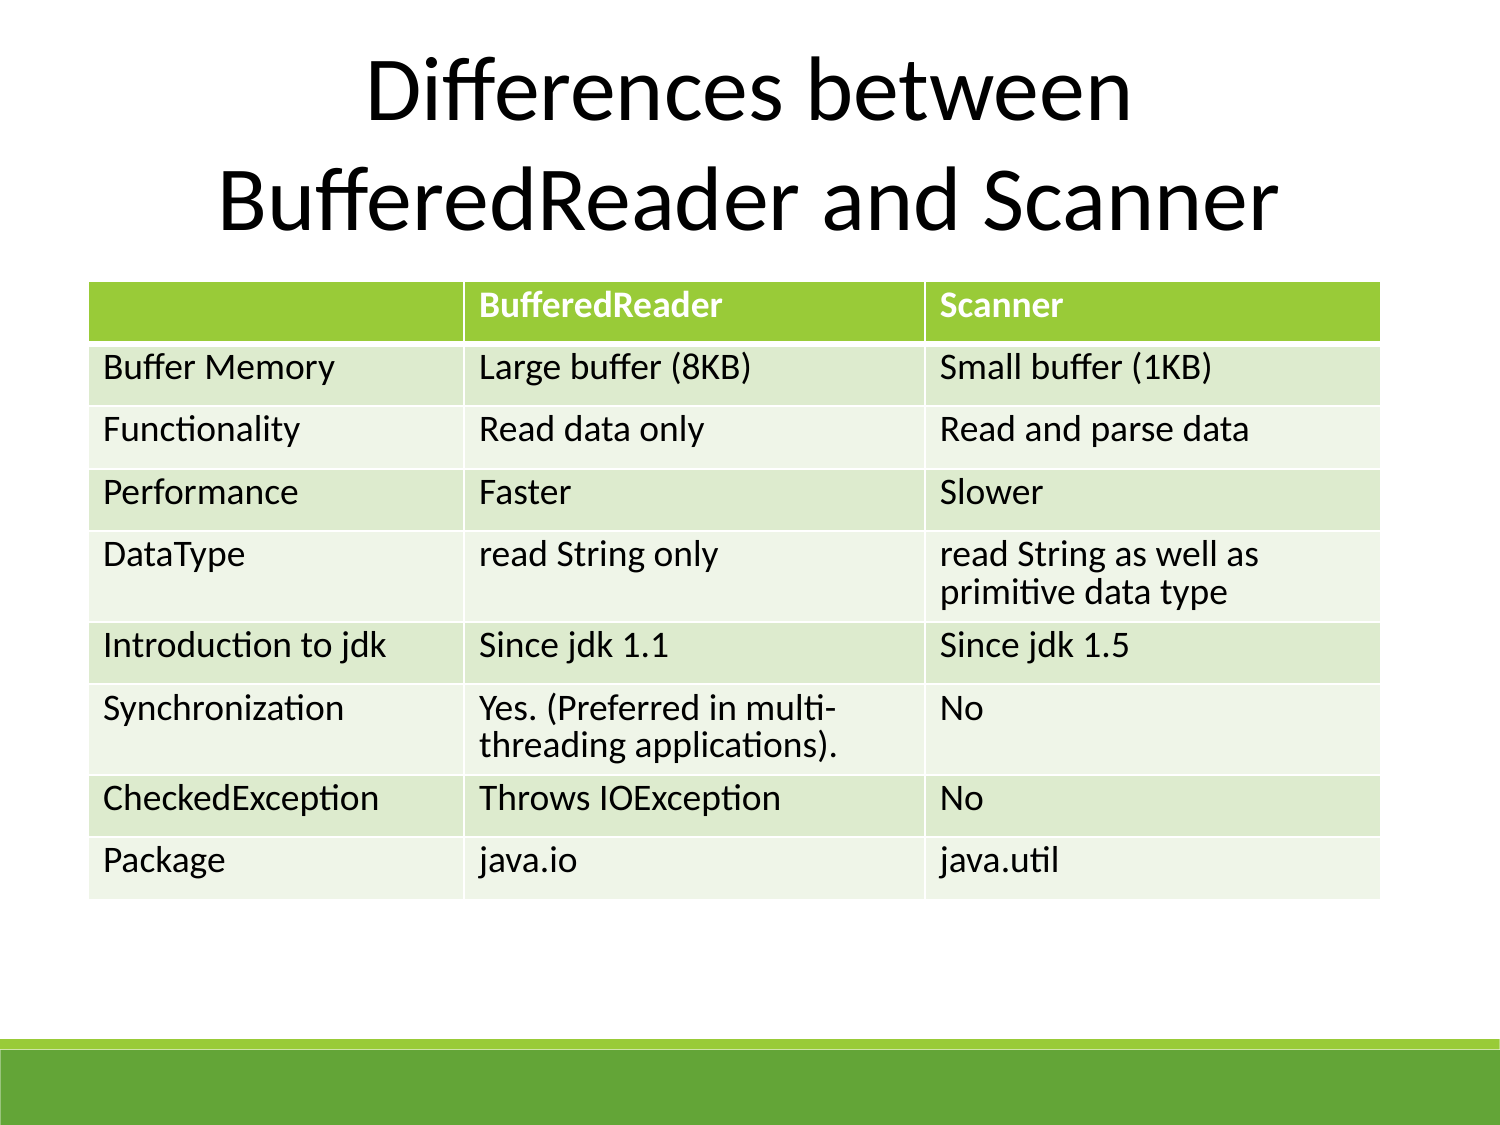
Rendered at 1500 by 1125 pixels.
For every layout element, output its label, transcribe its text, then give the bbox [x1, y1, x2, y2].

table_cell Slower [926, 470, 1380, 530]
table_cell CheckedException [89, 776, 463, 836]
table_cell Yes. (Preferred in multi-threading applications). [465, 685, 924, 774]
table_cell Read data only [465, 407, 924, 468]
table_header [89, 282, 463, 341]
table_cell DataType [89, 532, 463, 621]
table_cell Performance [89, 470, 463, 530]
table_cell Since jdk 1.1 [465, 623, 924, 683]
table_cell Introduction to jdk [89, 623, 463, 683]
table_cell read String as well as primitive data type [926, 532, 1380, 621]
table_cell read String only [465, 532, 924, 621]
table_cell Small buffer (1KB) [926, 347, 1380, 405]
table_cell Faster [465, 470, 924, 530]
table_cell No [926, 685, 1380, 774]
table_cell Large buffer (8KB) [465, 347, 924, 405]
table_header BufferedReader [465, 282, 924, 341]
table_cell Functionality [89, 407, 463, 468]
table_cell Since jdk 1.5 [926, 623, 1380, 683]
table_cell Synchronization [89, 685, 463, 774]
table_header Scanner [926, 282, 1380, 341]
table_cell Throws IOException [465, 776, 924, 836]
table_cell Read and parse data [926, 407, 1380, 468]
table_cell Buffer Memory [89, 347, 463, 405]
table_cell java.util [926, 838, 1380, 899]
table_cell java.io [465, 838, 924, 899]
table_cell Package [89, 838, 463, 899]
text_box Differences between BufferedReader and Scanner [74, 45, 1425, 233]
table_cell No [926, 776, 1380, 836]
